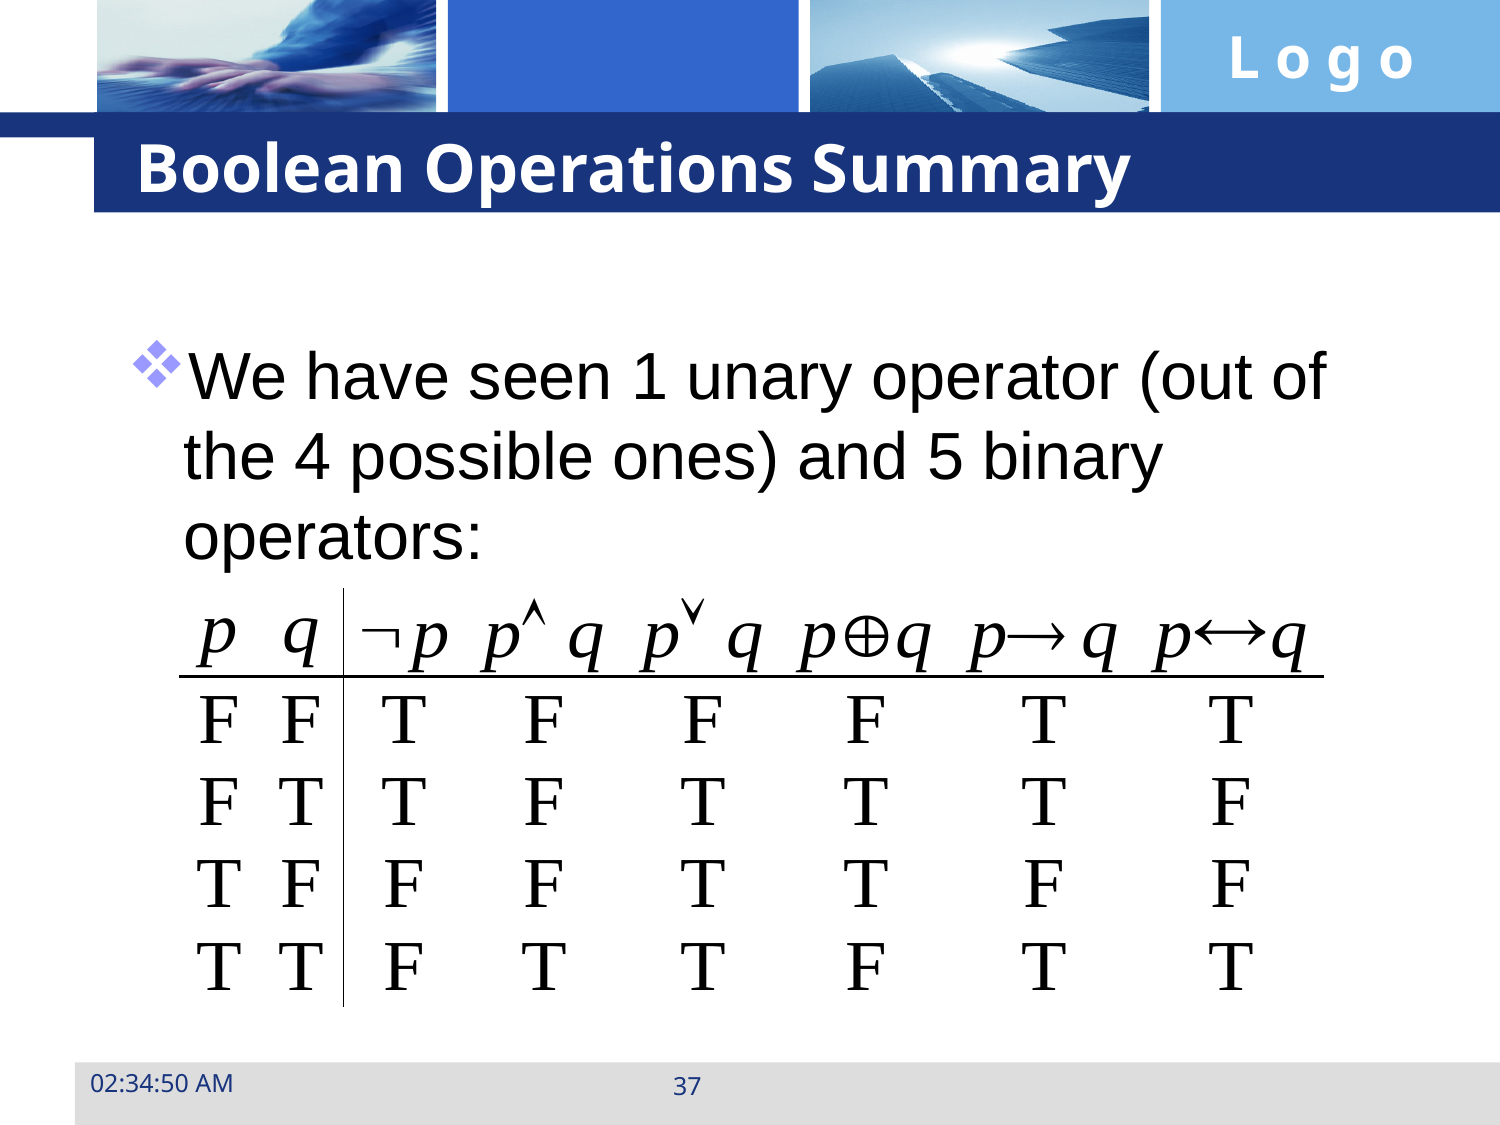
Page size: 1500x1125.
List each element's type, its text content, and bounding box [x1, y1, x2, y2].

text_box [162, 587, 1333, 1038]
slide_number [74, 1059, 426, 1113]
slide_number 37 [512, 1062, 863, 1116]
title Boolean Operations Summary [120, 120, 1400, 213]
picture [810, 0, 1150, 112]
picture [97, 0, 437, 112]
list We have seen 1 unary operator (out of the 4 possible ones) and 5 binary operators: [112, 324, 1388, 1038]
